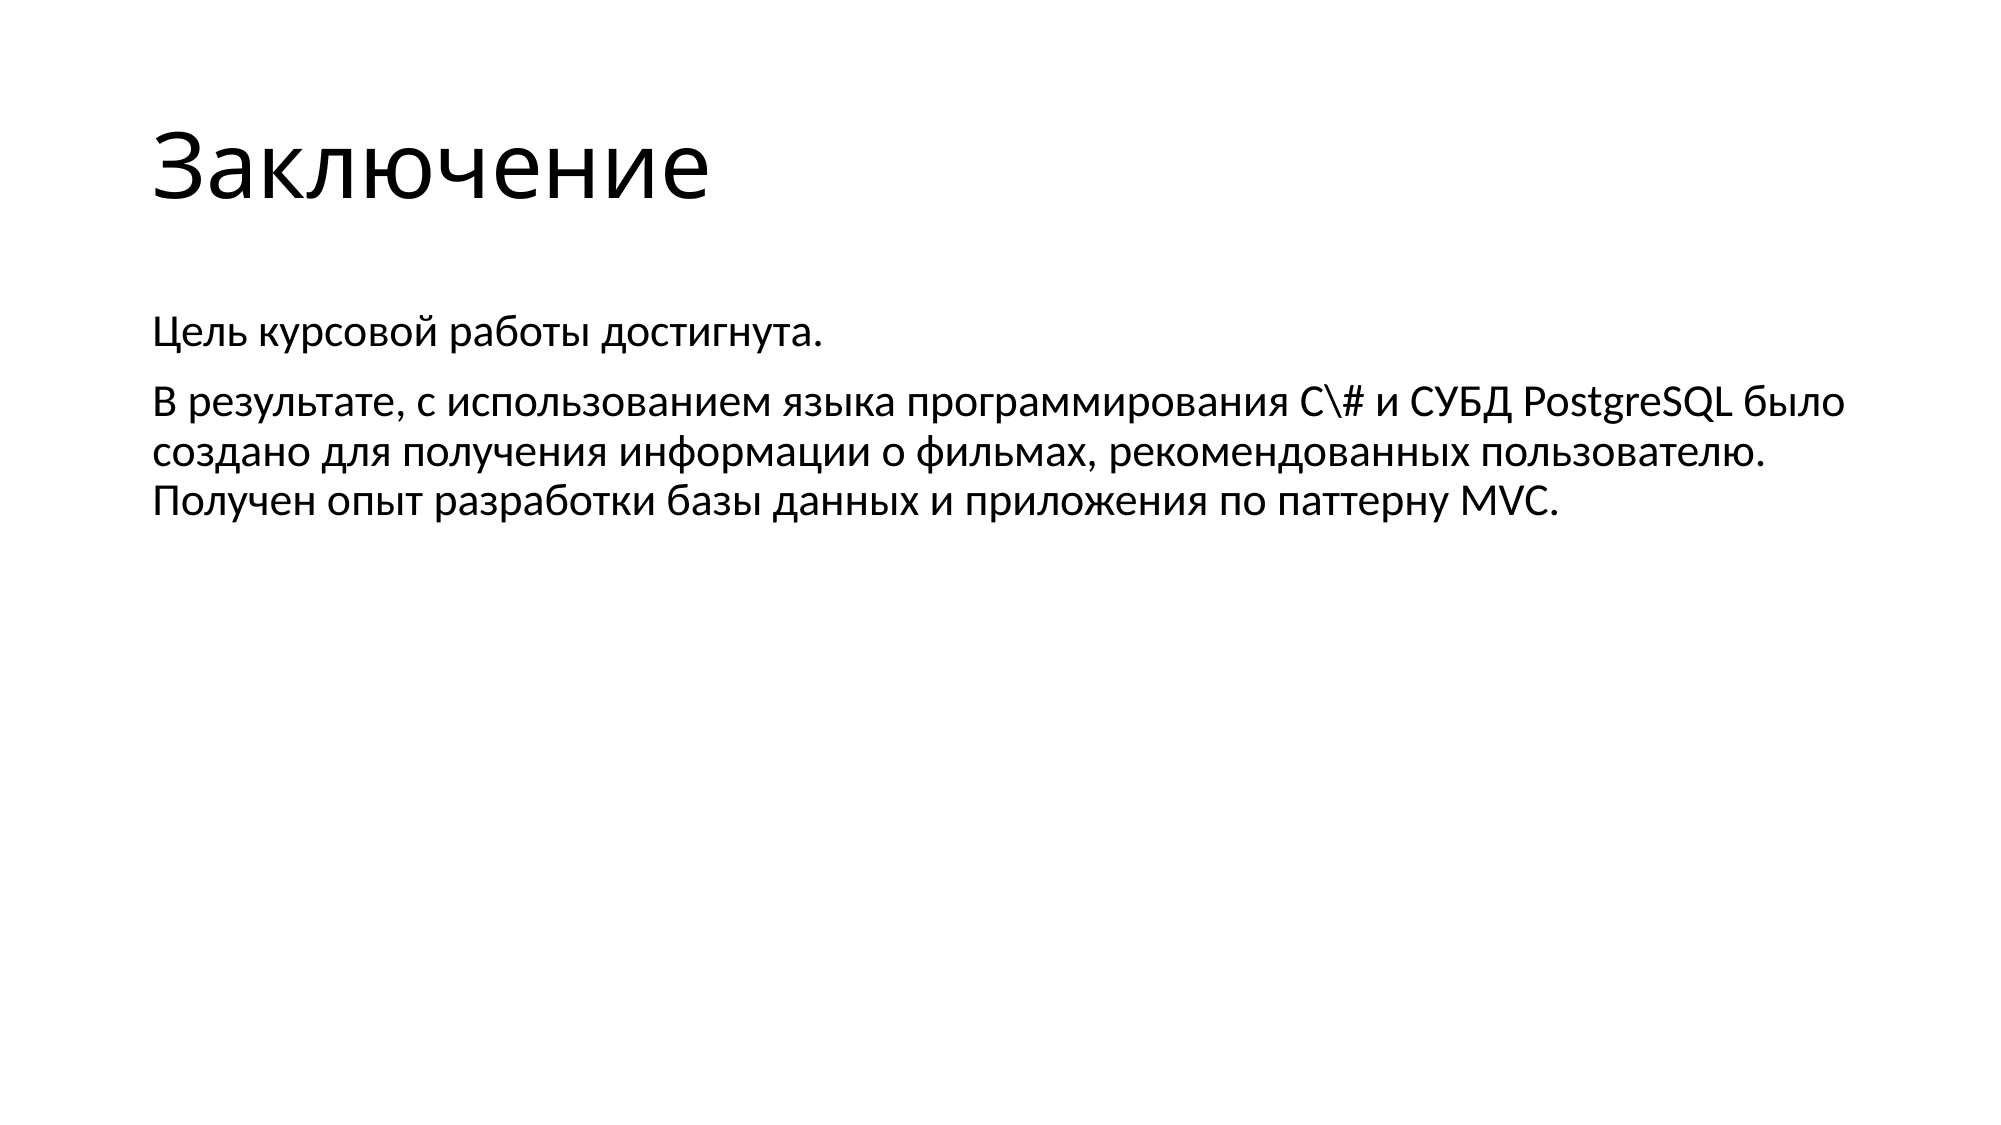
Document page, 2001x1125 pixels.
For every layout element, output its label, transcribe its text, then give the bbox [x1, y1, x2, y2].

title Заключение [137, 59, 1863, 278]
list Цель курсовой работы достигнута. В результате, с использованием языка программирования C\# и СУБД PostgreSQL было создано для получения информации о фильмах, рекомендованных пользователю. Получен опыт разработки базы данных и приложения по паттерну MVC. [137, 299, 1863, 1014]
